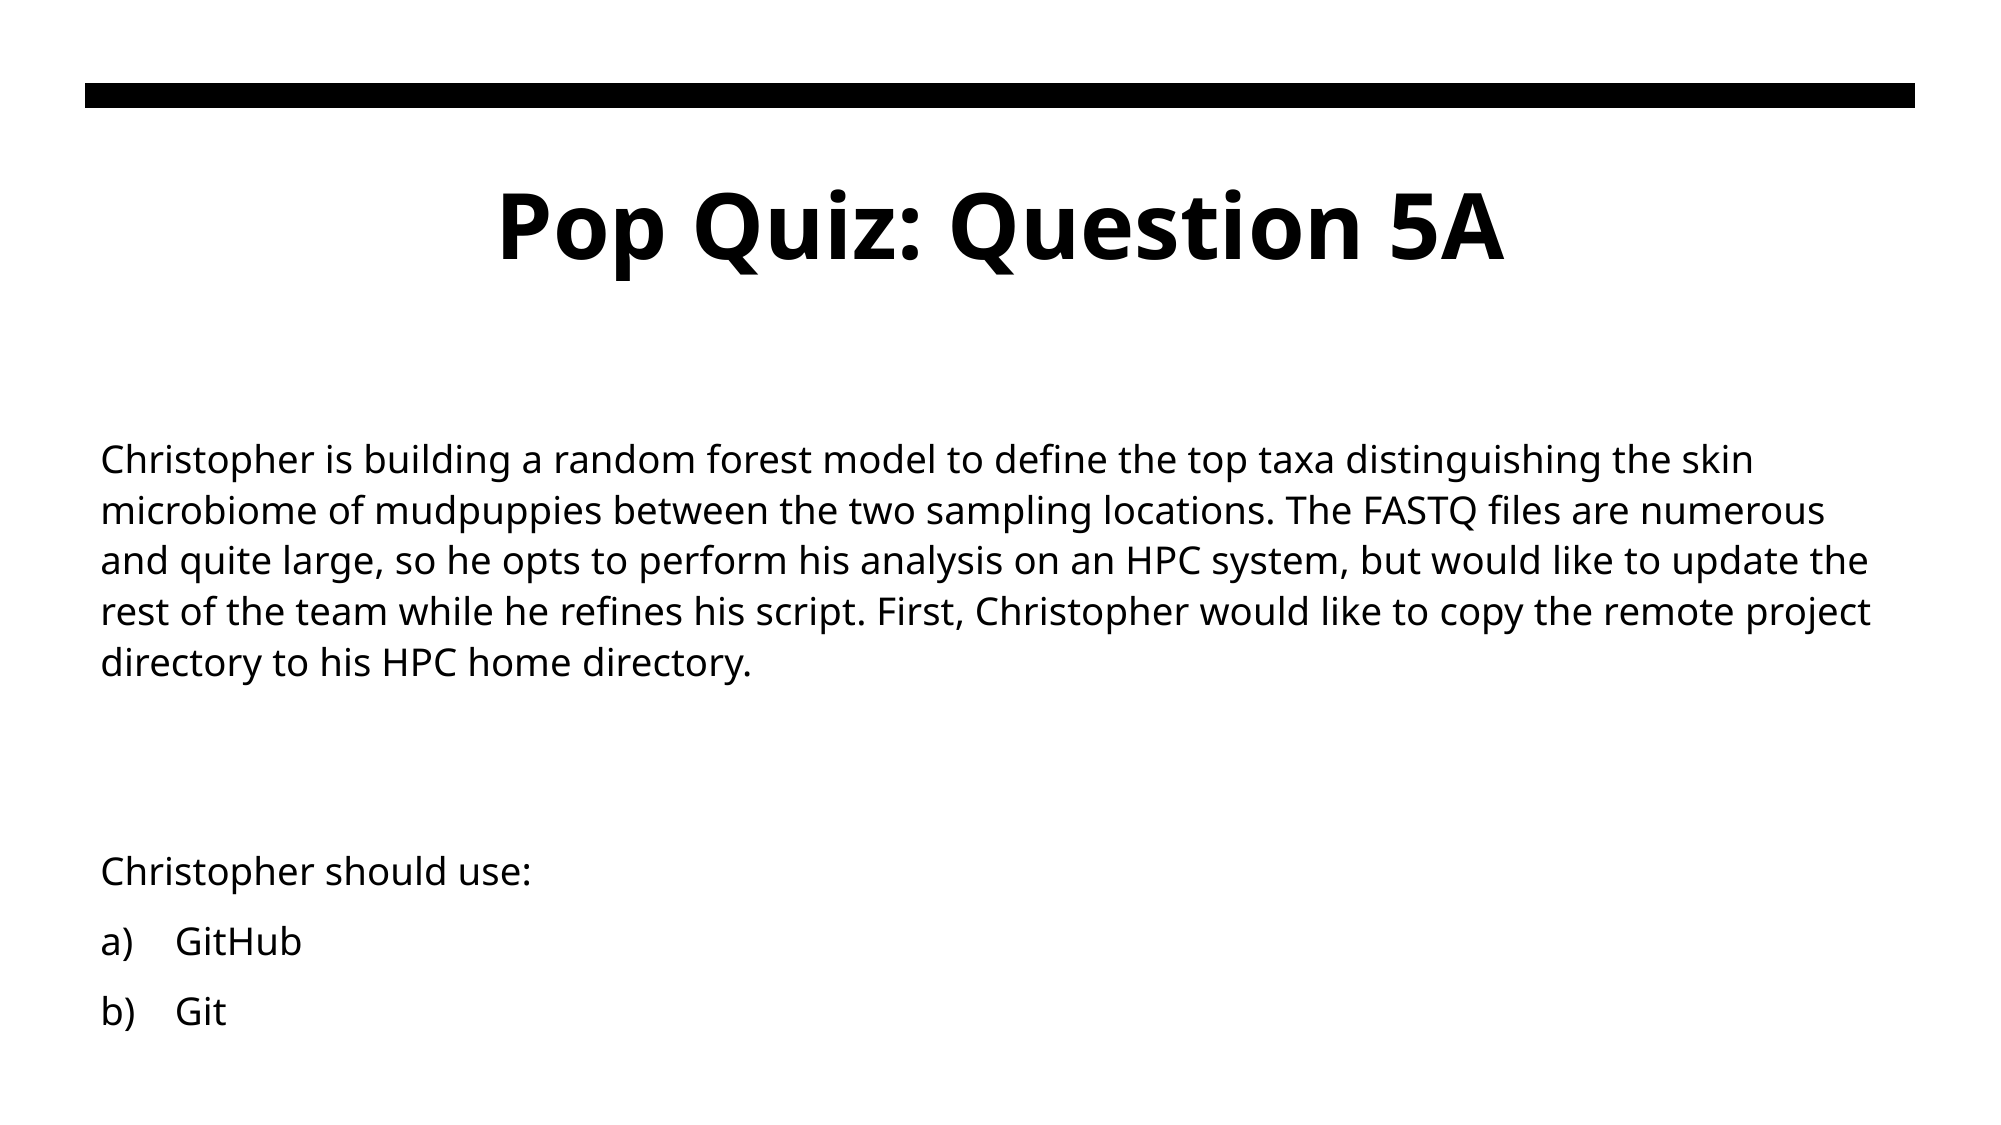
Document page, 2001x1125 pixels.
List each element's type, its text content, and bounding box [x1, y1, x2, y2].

list Christopher is building a random forest model to define the top taxa distinguishing the skin microbiome of mudpuppies between the two sampling locations. The FASTQ files are numerous and quite large, so he opts to perform his analysis on an HPC system, but would like to update the rest of the team while he refines his script. First, Christopher would like to copy the remote project directory to his HPC home directory. Christopher should use: GitHub Git [85, 423, 1916, 1041]
title Pop Quiz: Question 5A [85, 160, 1916, 401]
